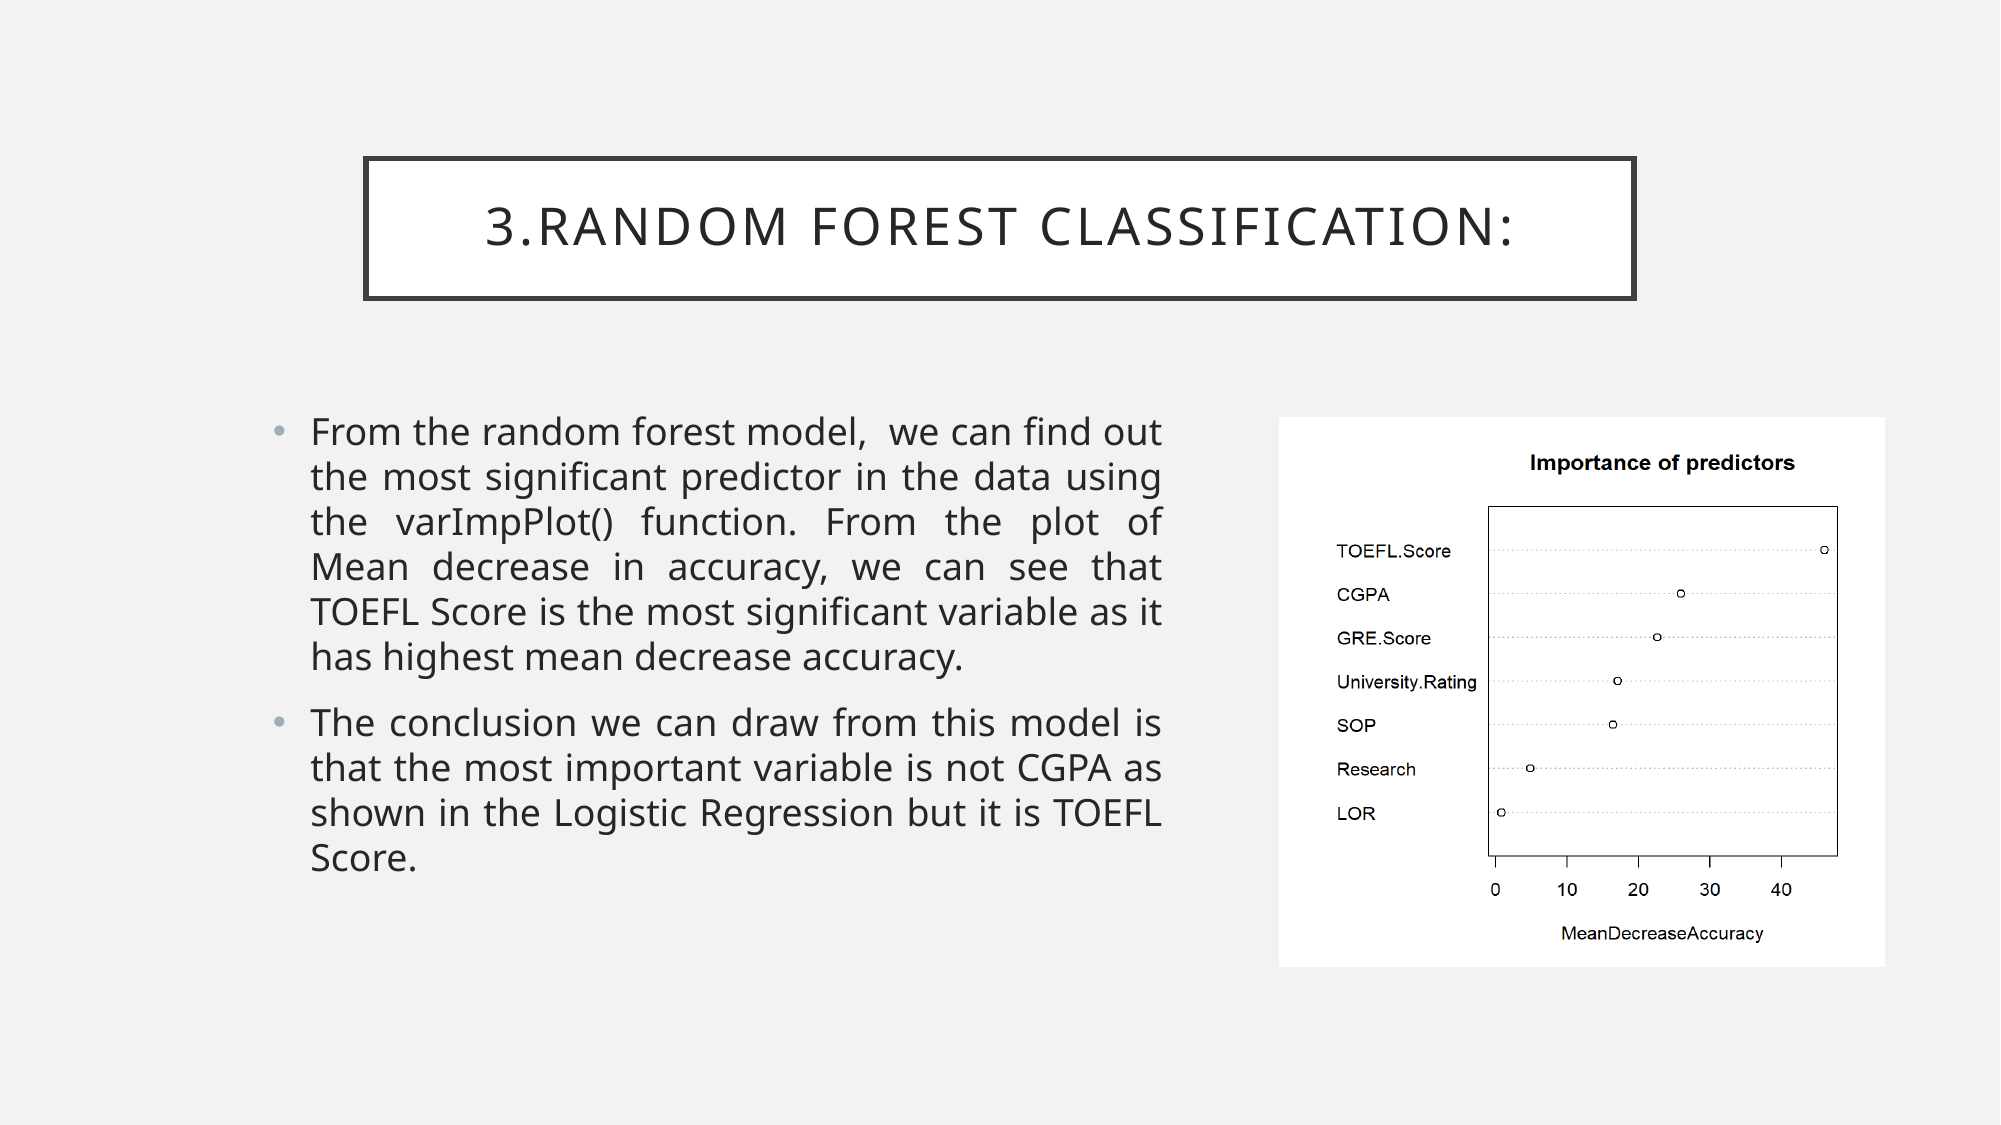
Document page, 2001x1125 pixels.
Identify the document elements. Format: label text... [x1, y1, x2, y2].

picture [1279, 417, 1885, 967]
list From the random forest model, we can find out the most significant predictor in the data using the varImpPlot() function. From the plot of Mean decrease in accuracy, we can see that TOEFL Score is the most significant variable as it has highest mean decrease accuracy. The conclusion we can draw from this model is that the most important variable is not CGPA as shown in the Logistic Regression but it is TOEFL Score. [257, 400, 1179, 967]
title 3.Random Forest Classification: [363, 156, 1637, 301]
